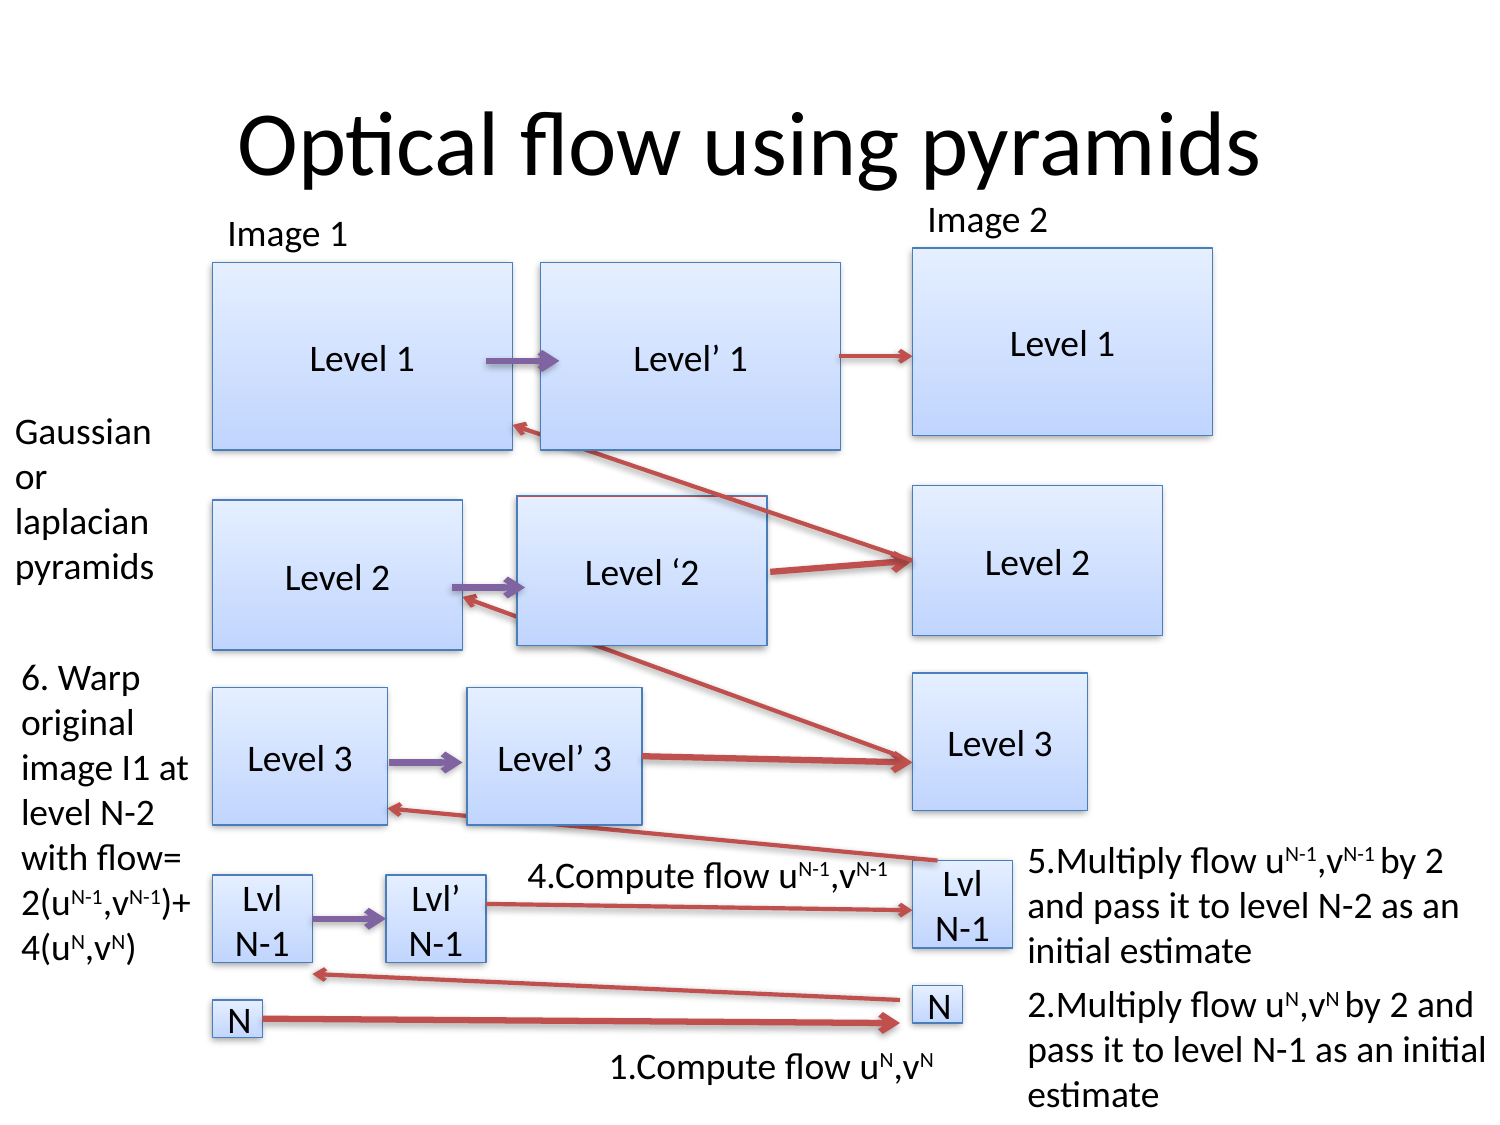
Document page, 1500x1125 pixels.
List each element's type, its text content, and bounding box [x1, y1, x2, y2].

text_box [901, 755, 913, 763]
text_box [769, 567, 913, 573]
text_box Lvl N-1 [213, 874, 313, 963]
text_box Level 3 [912, 672, 1088, 811]
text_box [312, 973, 901, 1001]
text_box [262, 1018, 901, 1024]
text_box 1.Compute flow uN,vN [593, 1034, 1012, 1094]
text_box 5.Multiply flow uN-1,vN-1 by 2 and pass it to level N-2 as an initial estimate [1012, 828, 1500, 978]
text_box Level 2 [912, 485, 1163, 636]
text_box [462, 596, 901, 757]
text_box 6. Warp original image I1 at level N-2 with flow= 2(uN-1,vN-1)+ 4(uN,vN) [6, 645, 213, 976]
text_box Level’ 3 [466, 765, 643, 806]
text_box 2.Multiply flow uN,vN by 2 and pass it to level N-1 as an initial estimate [1012, 978, 1500, 1122]
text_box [387, 808, 938, 861]
text_box Level’ 1 [540, 262, 841, 423]
text_box Image 2 [912, 187, 1088, 248]
text_box Lvl N-1 [912, 860, 1012, 949]
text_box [512, 424, 913, 561]
text_box Level 2 [212, 499, 463, 651]
title Optical flow using pyramids [75, 45, 1425, 233]
text_box Level 1 [212, 262, 513, 451]
text_box N [212, 999, 263, 1038]
text_box N [912, 985, 963, 1024]
text_box Gaussian or laplacian pyramids [0, 399, 175, 595]
text_box Level 3 [213, 687, 388, 826]
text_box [485, 903, 913, 911]
text_box Image 1 [212, 201, 388, 262]
text_box 4.Compute flow uN-1,vN-1 [512, 843, 1007, 904]
text_box Level 1 [912, 247, 1213, 436]
text_box Lvl’ N-1 [385, 874, 487, 963]
text_box Level ‘2 [516, 569, 768, 595]
